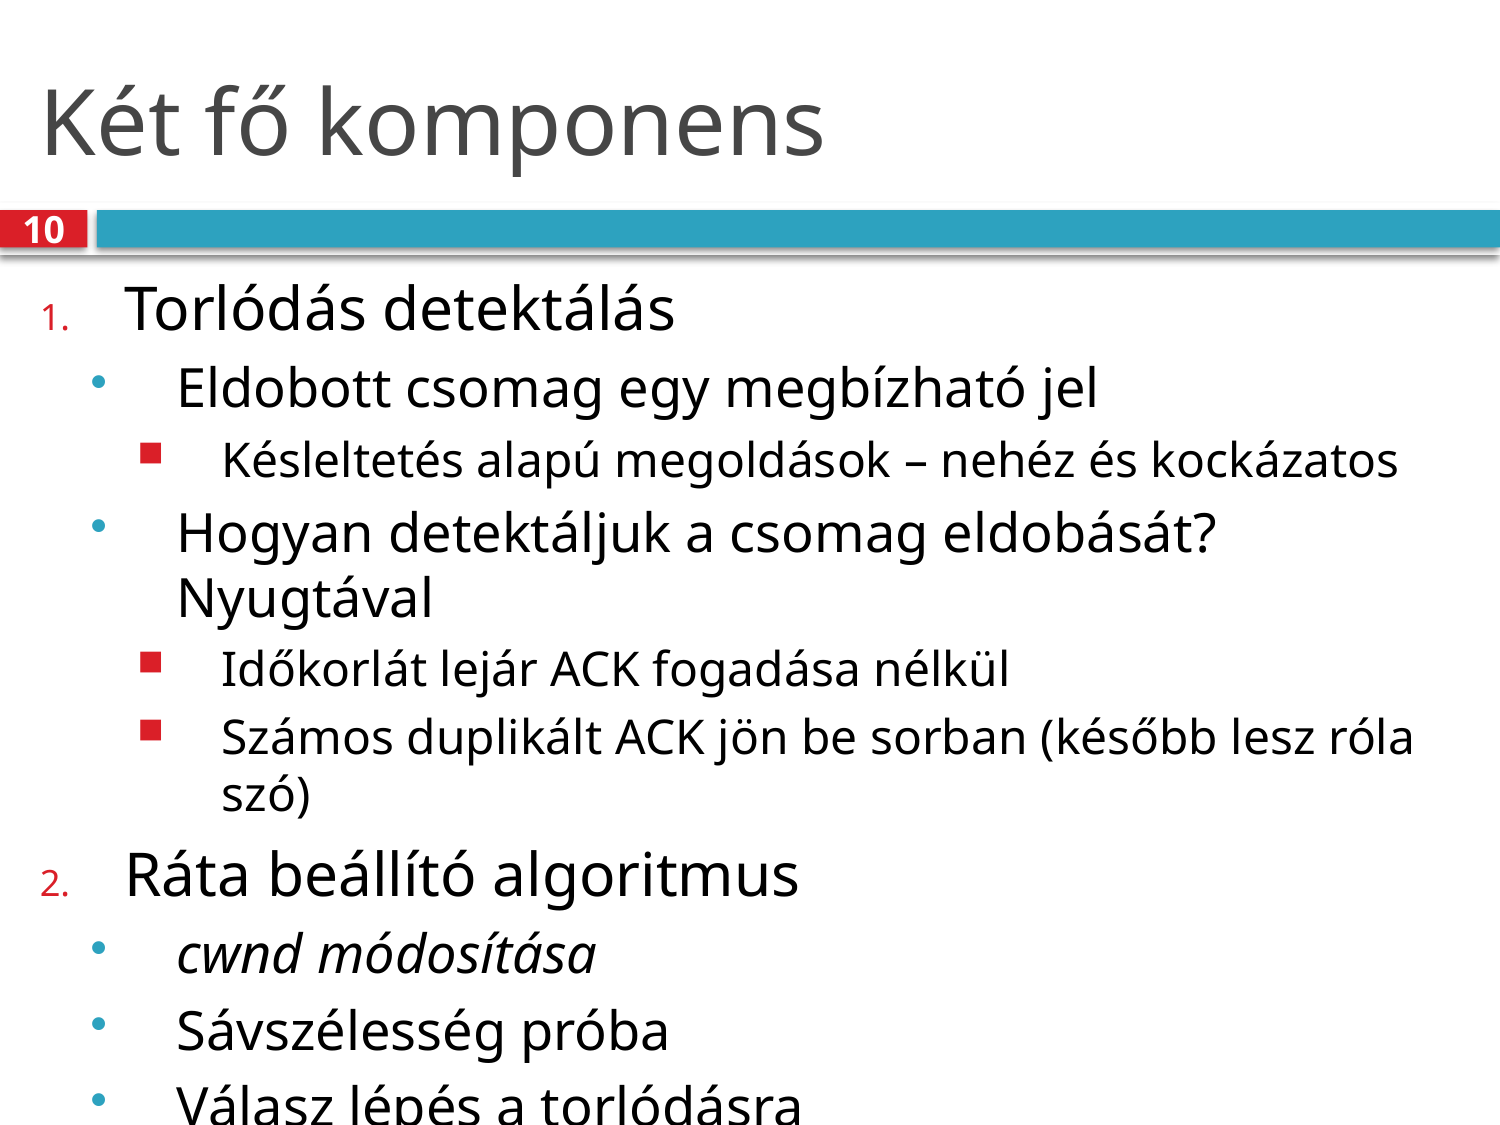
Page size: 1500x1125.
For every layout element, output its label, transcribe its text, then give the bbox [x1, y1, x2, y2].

slide_number 10 [0, 206, 88, 257]
list Torlódás detektálás Eldobott csomag egy megbízható jel Késleltetés alapú megoldások – nehéz és kockázatos Hogyan detektáljuk a csomag eldobását? Nyugtával Időkorlát lejár ACK fogadása nélkül Számos duplikált ACK jön be sorban (később lesz róla szó) Ráta beállító algoritmus cwnd módosítása Sávszélesség próba Válasz lépés a torlódásra [24, 262, 1475, 1100]
title Két fő komponens [24, 37, 1475, 200]
